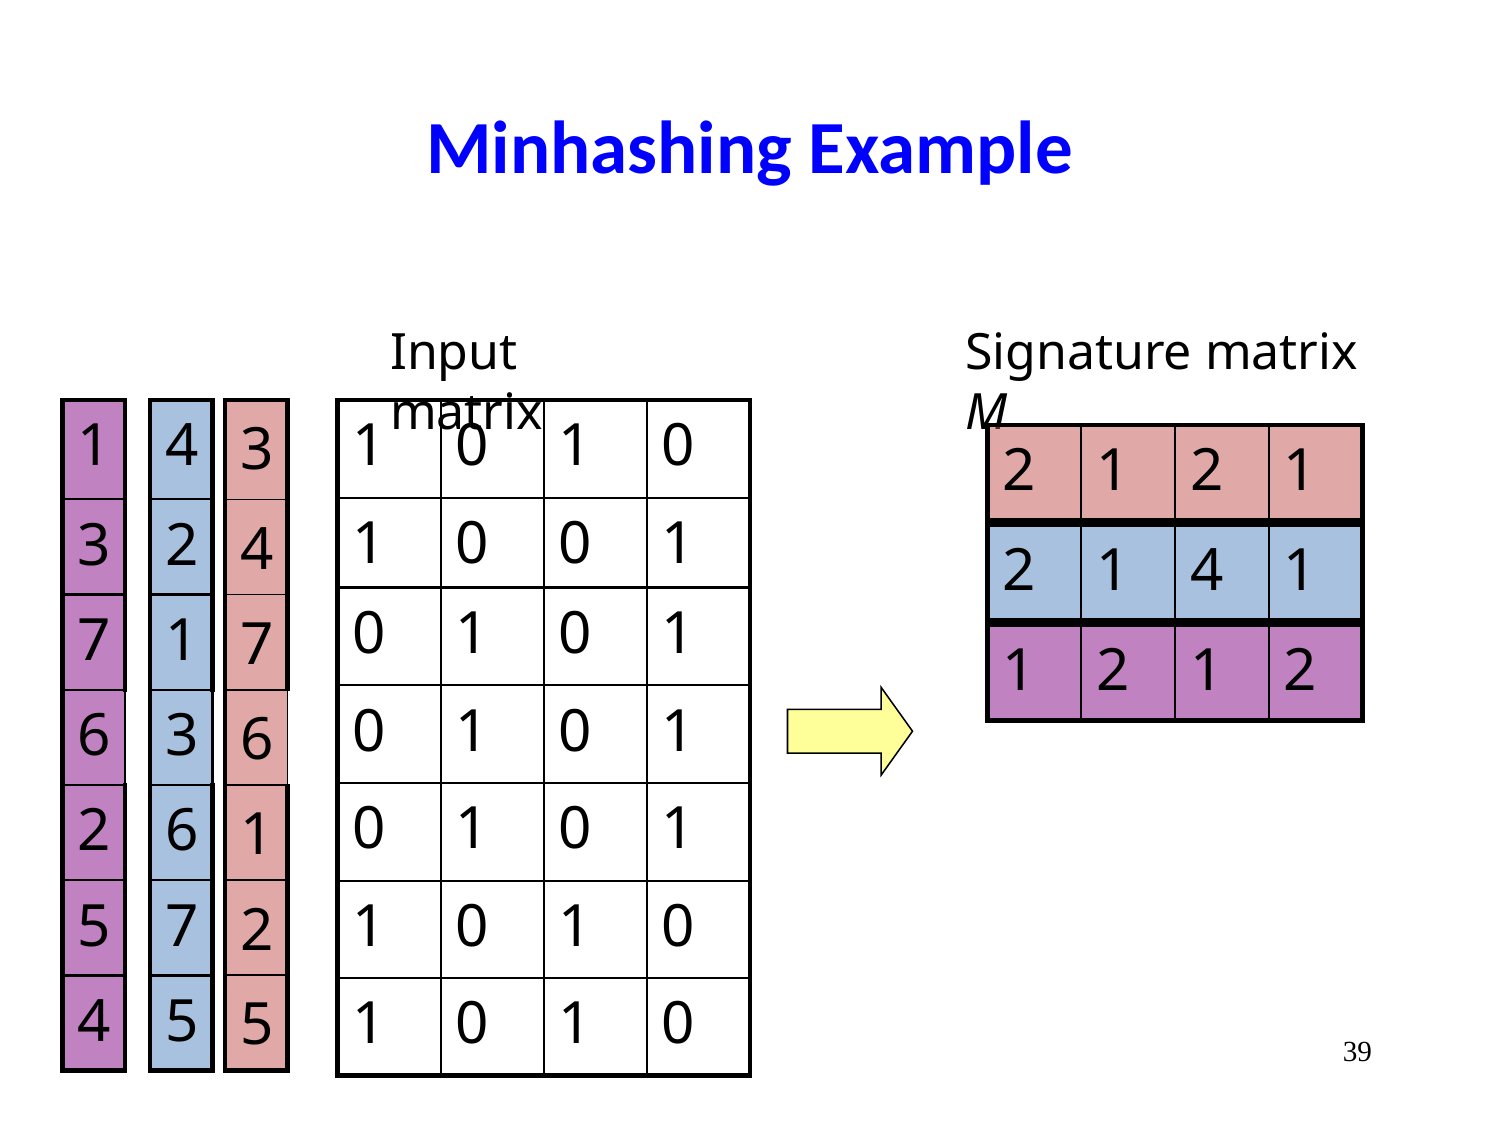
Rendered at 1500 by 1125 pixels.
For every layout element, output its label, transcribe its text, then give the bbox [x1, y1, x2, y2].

title Minhashing Example [112, 50, 1388, 238]
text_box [337, 312, 751, 397]
slide_number ‹#› [1074, 1025, 1388, 1100]
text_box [62, 399, 1363, 1071]
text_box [787, 312, 1400, 776]
